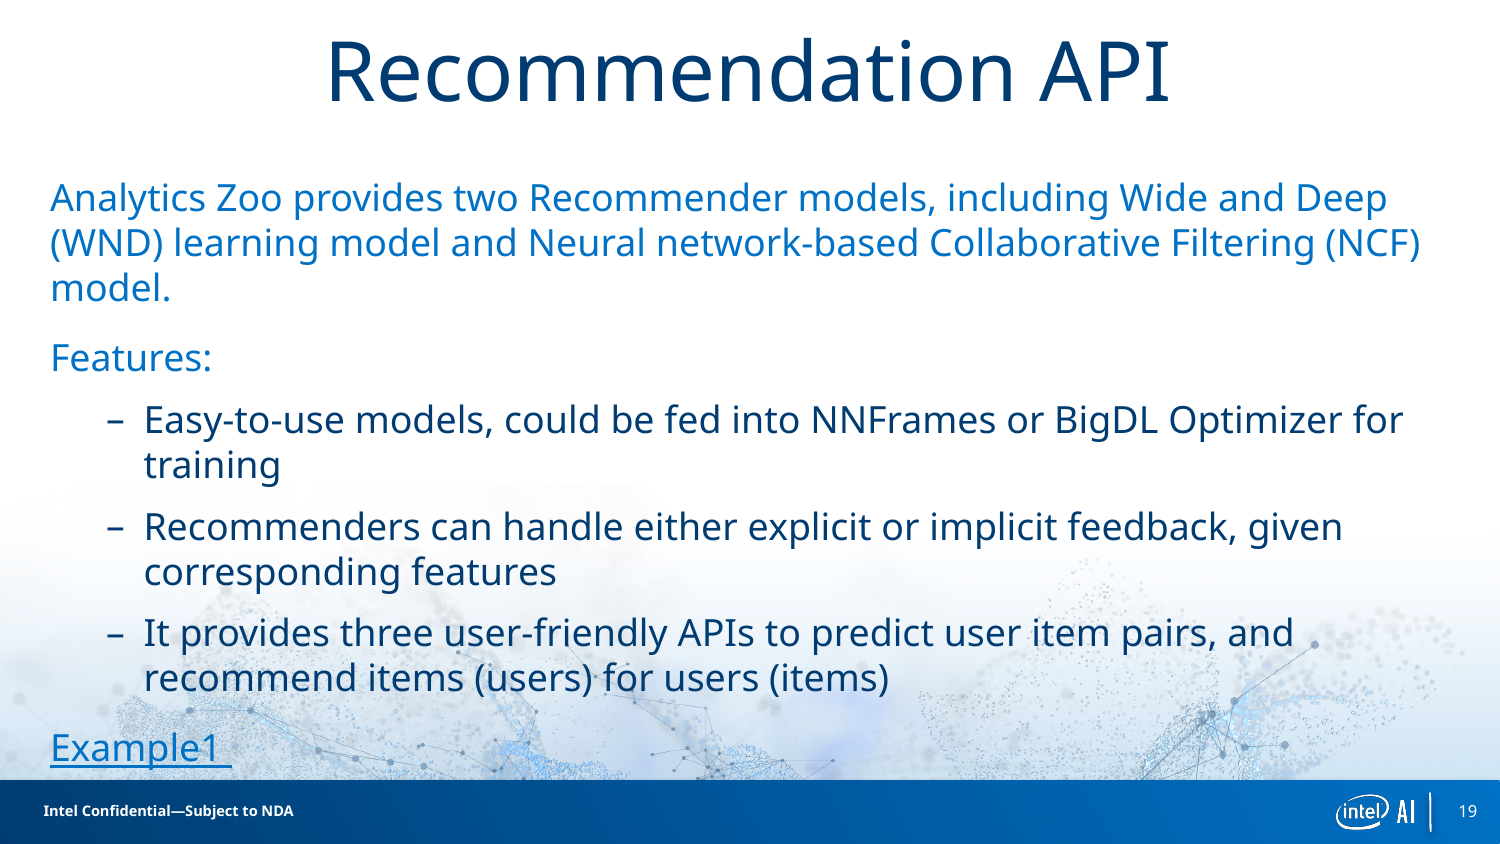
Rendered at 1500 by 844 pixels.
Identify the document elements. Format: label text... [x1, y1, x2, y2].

title Recommendation API [50, 24, 1447, 131]
picture [1335, 794, 1415, 830]
list Analytics Zoo provides two Recommender models, including Wide and Deep (WND) learning model and Neural network-based Collaborative Filtering (NCF) model. Features: Easy-to-use models, could be fed into NNFrames or BigDL Optimizer for training Recommenders can handle either explicit or implicit feedback, given corresponding features It provides three user-friendly APIs to predict user item pairs, and recommend items (users) for users (items) Example1 [50, 174, 1447, 760]
